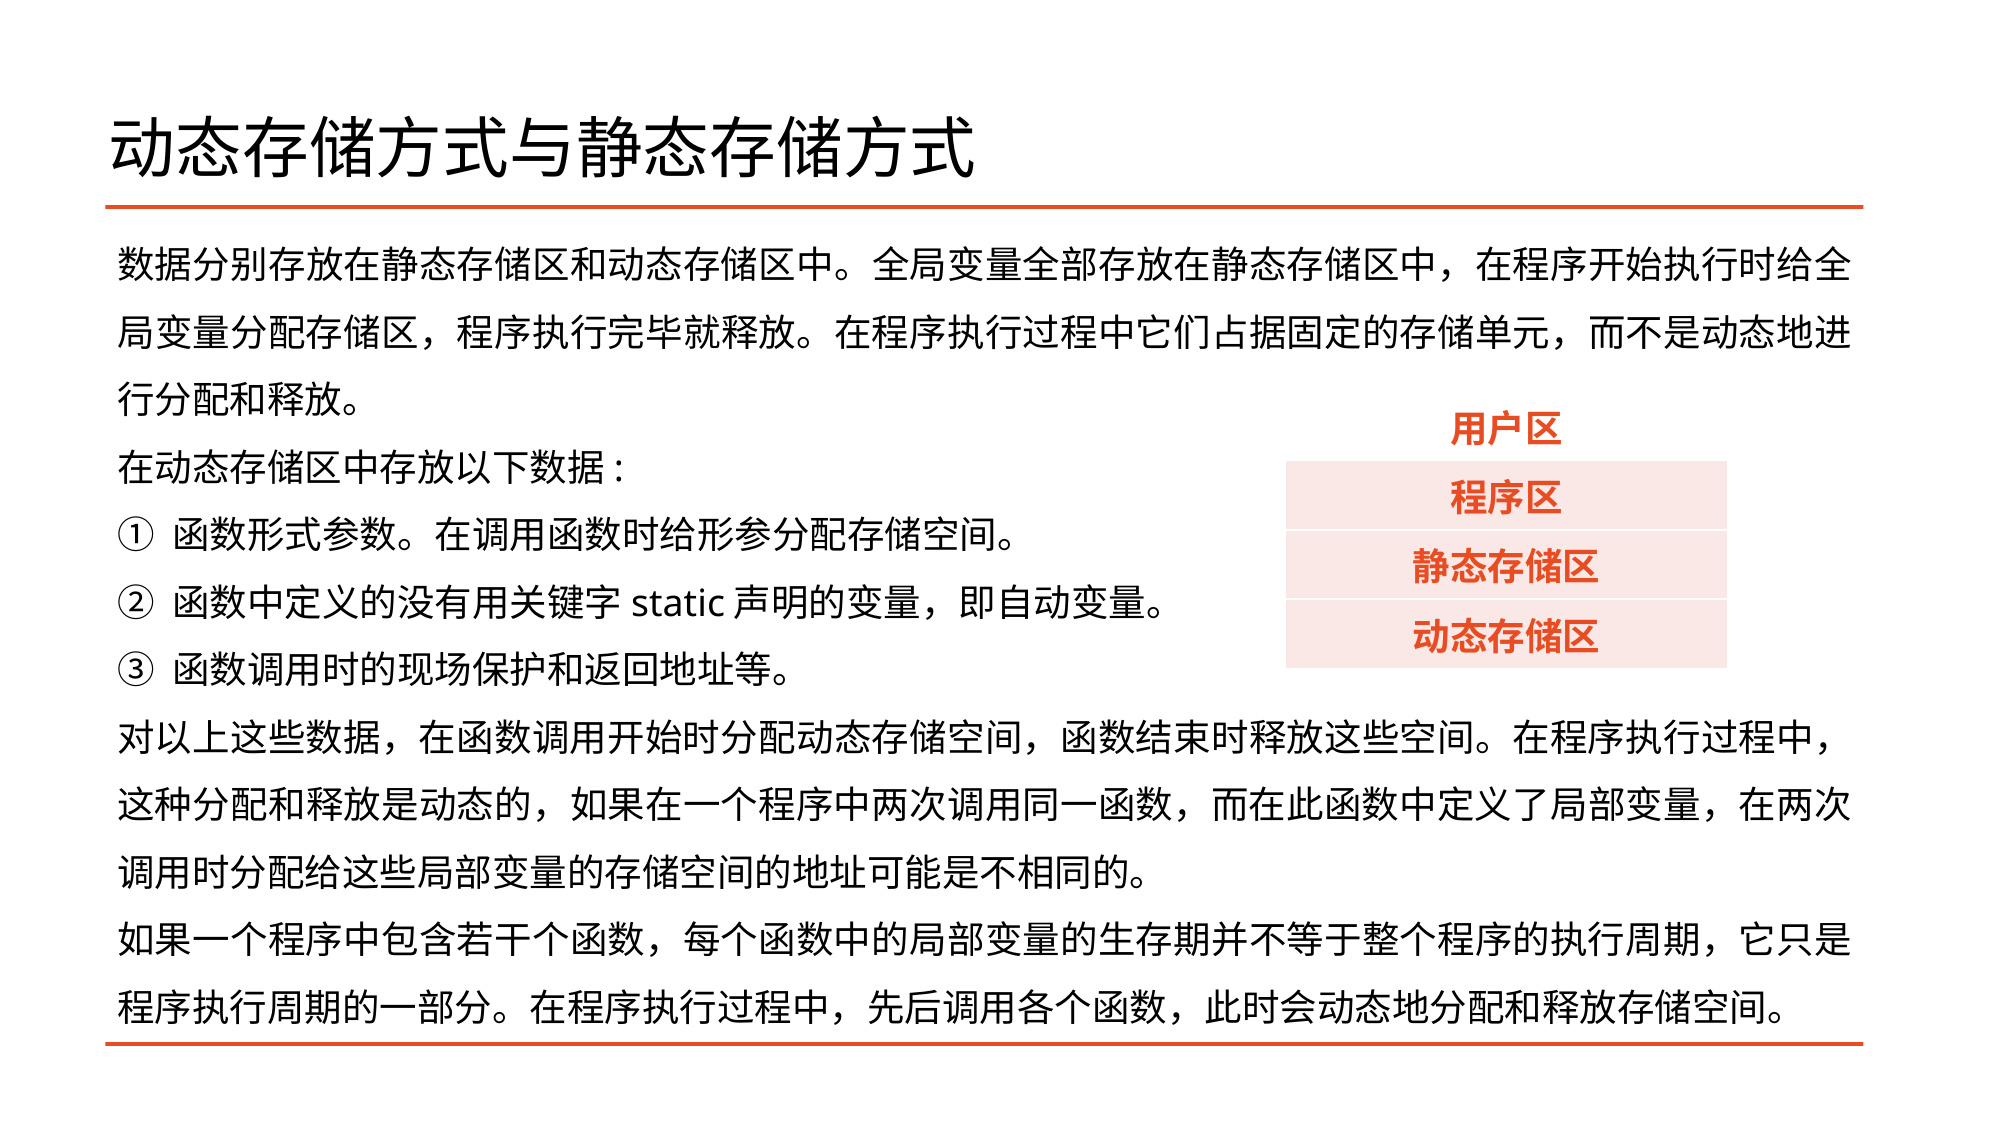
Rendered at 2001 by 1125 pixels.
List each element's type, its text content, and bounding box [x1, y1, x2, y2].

table_header 用户区 [1286, 392, 1727, 460]
table_cell 动态存储区 [1286, 600, 1727, 668]
table_cell 静态存储区 [1286, 531, 1727, 598]
title 动态存储方式与静态存储方式 [93, 42, 1820, 261]
table_cell 程序区 [1286, 461, 1727, 529]
